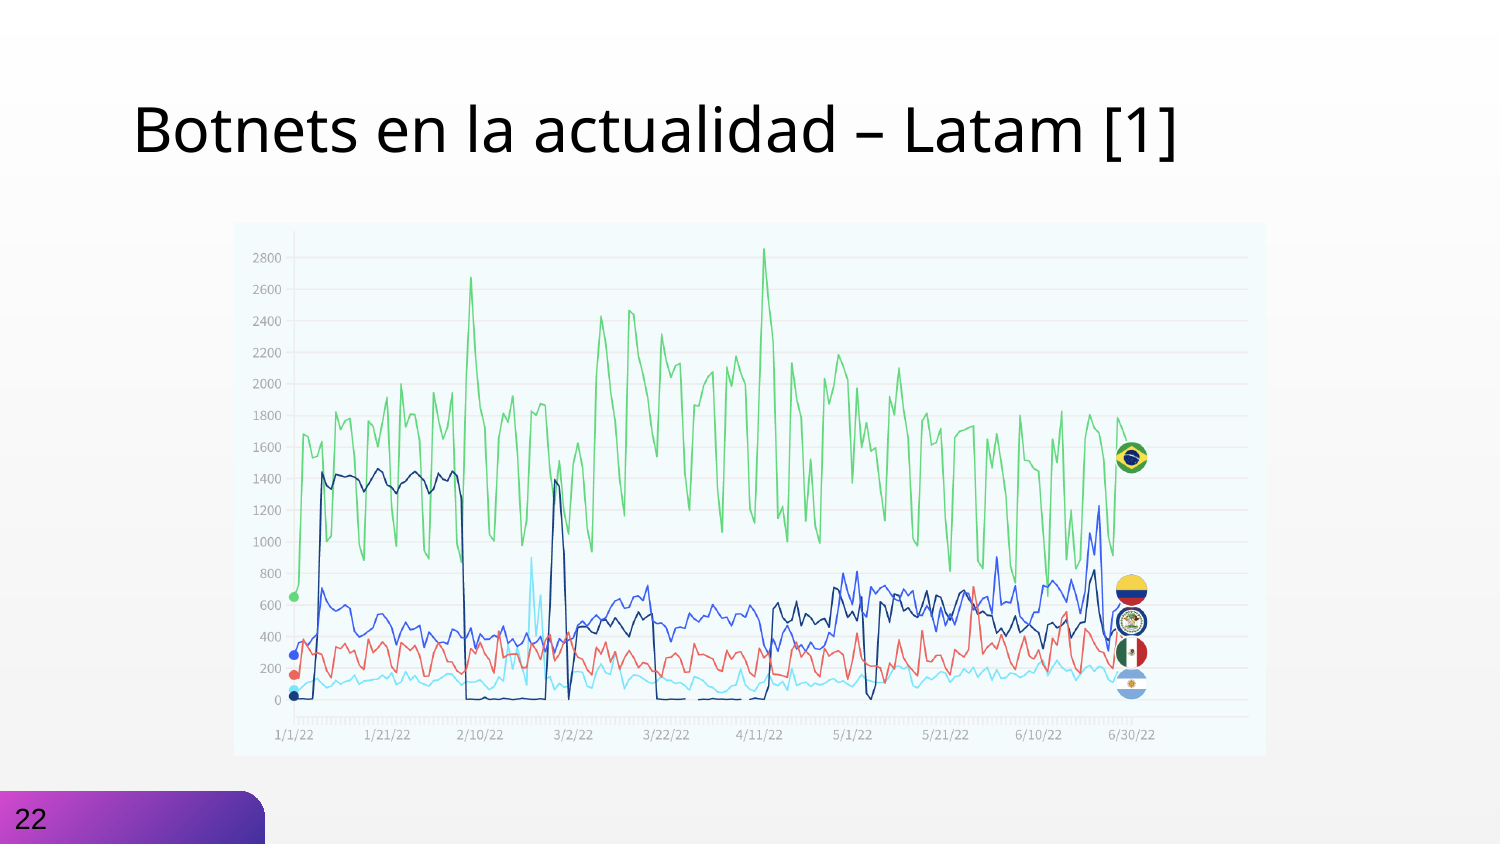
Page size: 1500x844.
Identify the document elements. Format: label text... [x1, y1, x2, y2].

picture [234, 223, 1266, 756]
text_box 22 [0, 793, 163, 843]
title Botnets en la actualidad – Latam [1] [116, 88, 1383, 167]
